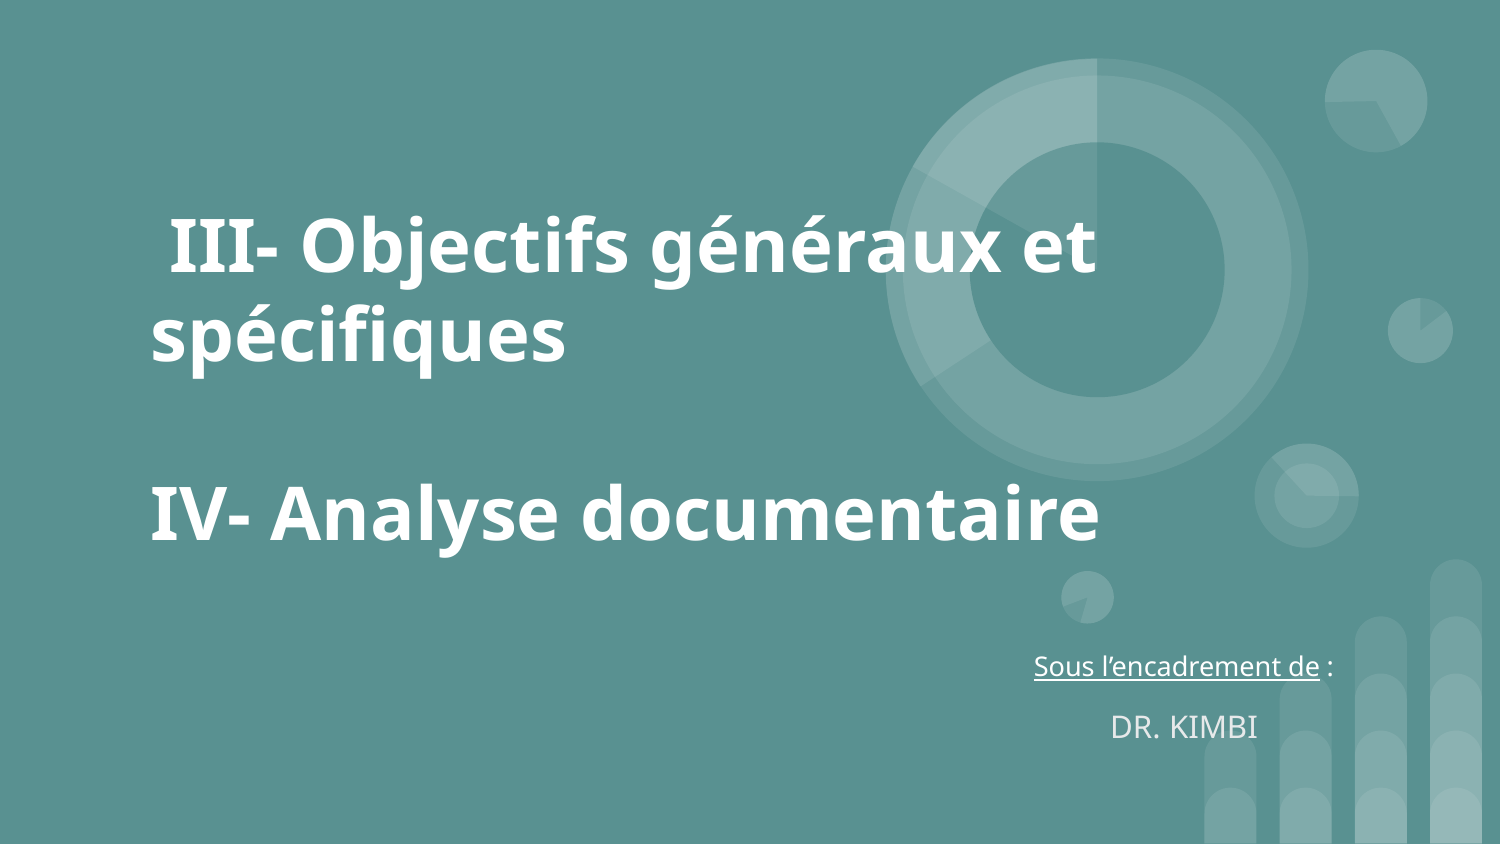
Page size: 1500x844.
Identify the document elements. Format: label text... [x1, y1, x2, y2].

title III- Objectifs généraux et spécifiques IV- Analyse documentaire [135, 183, 1228, 572]
text_box Sous l’encadrement de : DR. KIMBI [937, 634, 1430, 817]
